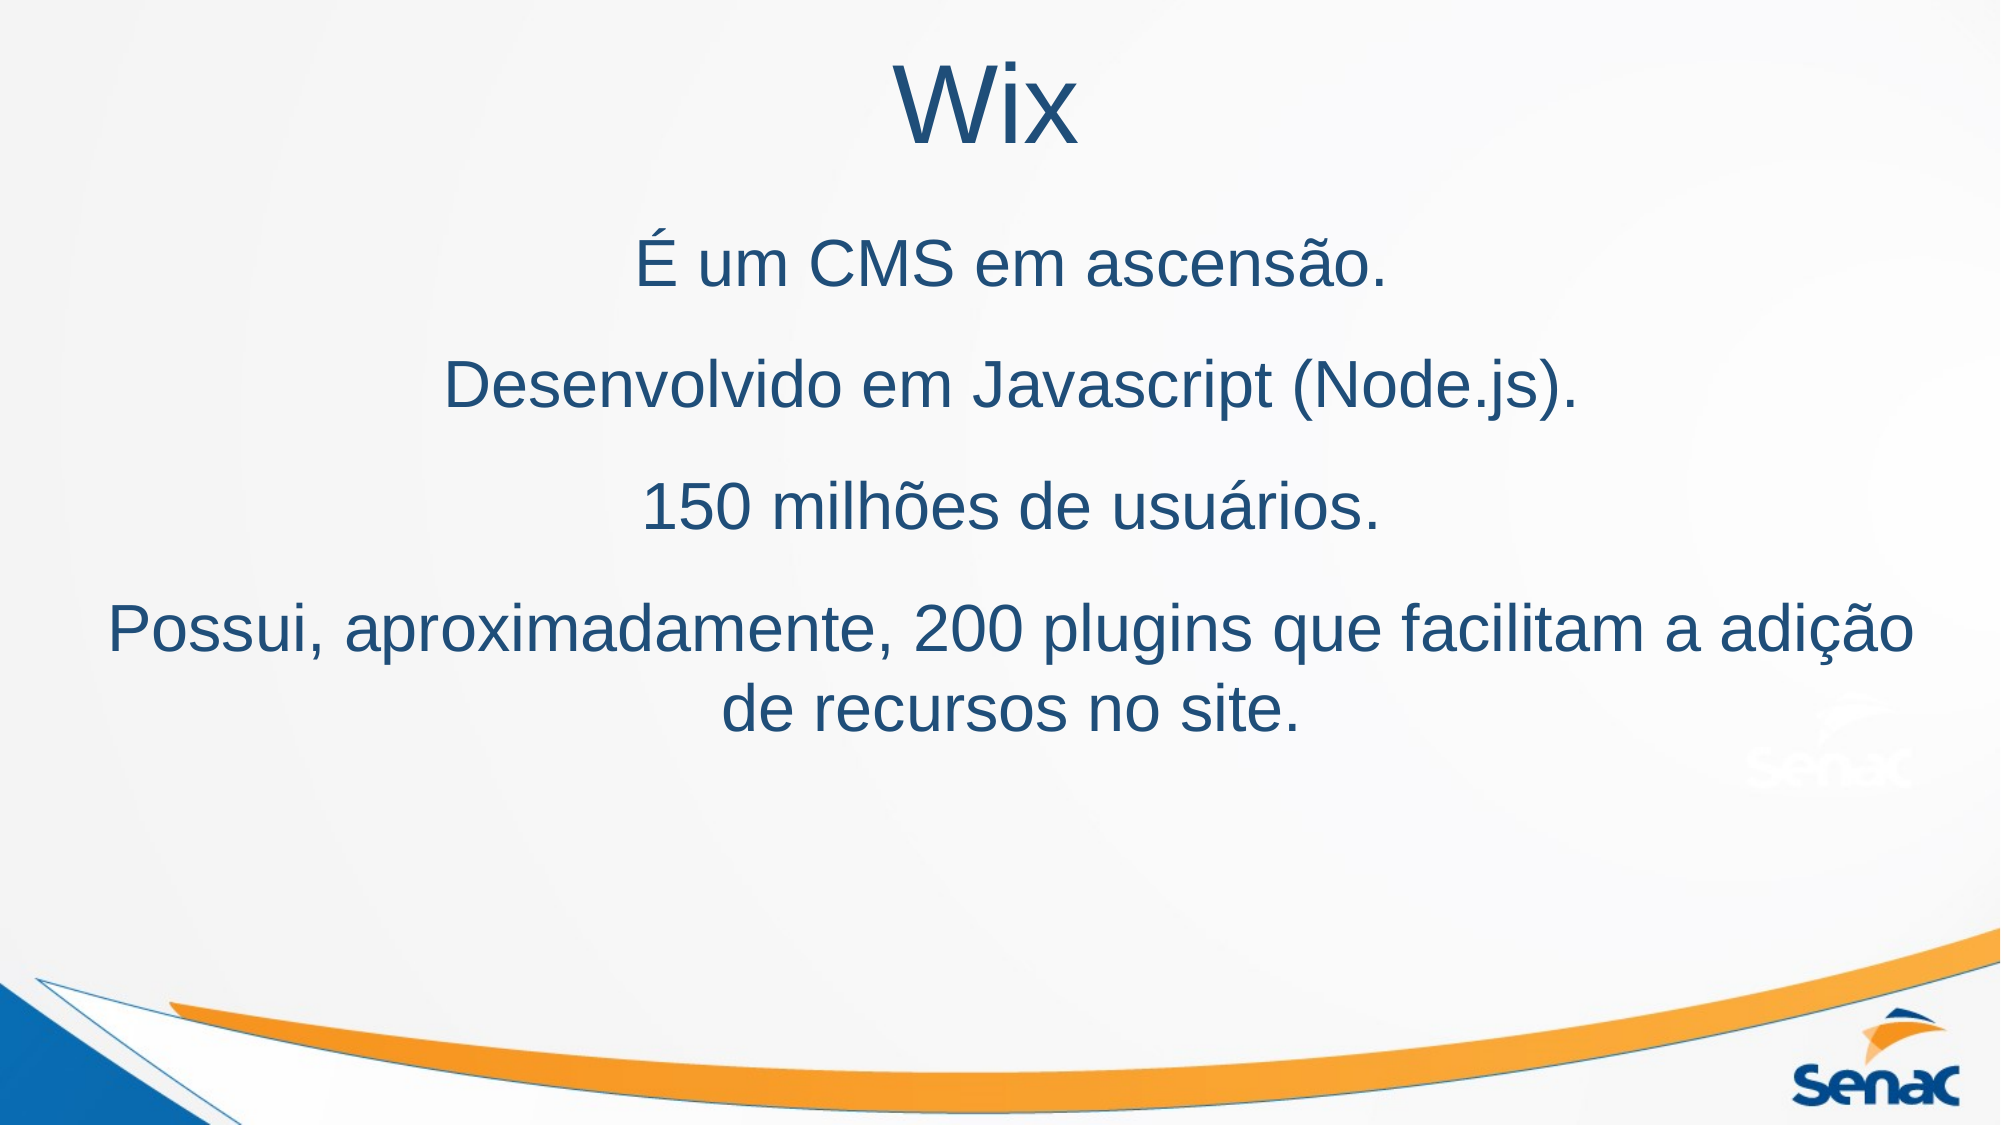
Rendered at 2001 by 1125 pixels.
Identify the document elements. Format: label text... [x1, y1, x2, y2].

title Wix [0, 36, 1973, 178]
picture [0, 0, 2001, 1125]
list É um CMS em ascensão. Desenvolvido em Javascript (Node.js). 150 milhões de usuários. Possui, aproximadamente, 200 plugins que facilitam a adição de recursos no site. [52, 211, 1973, 926]
